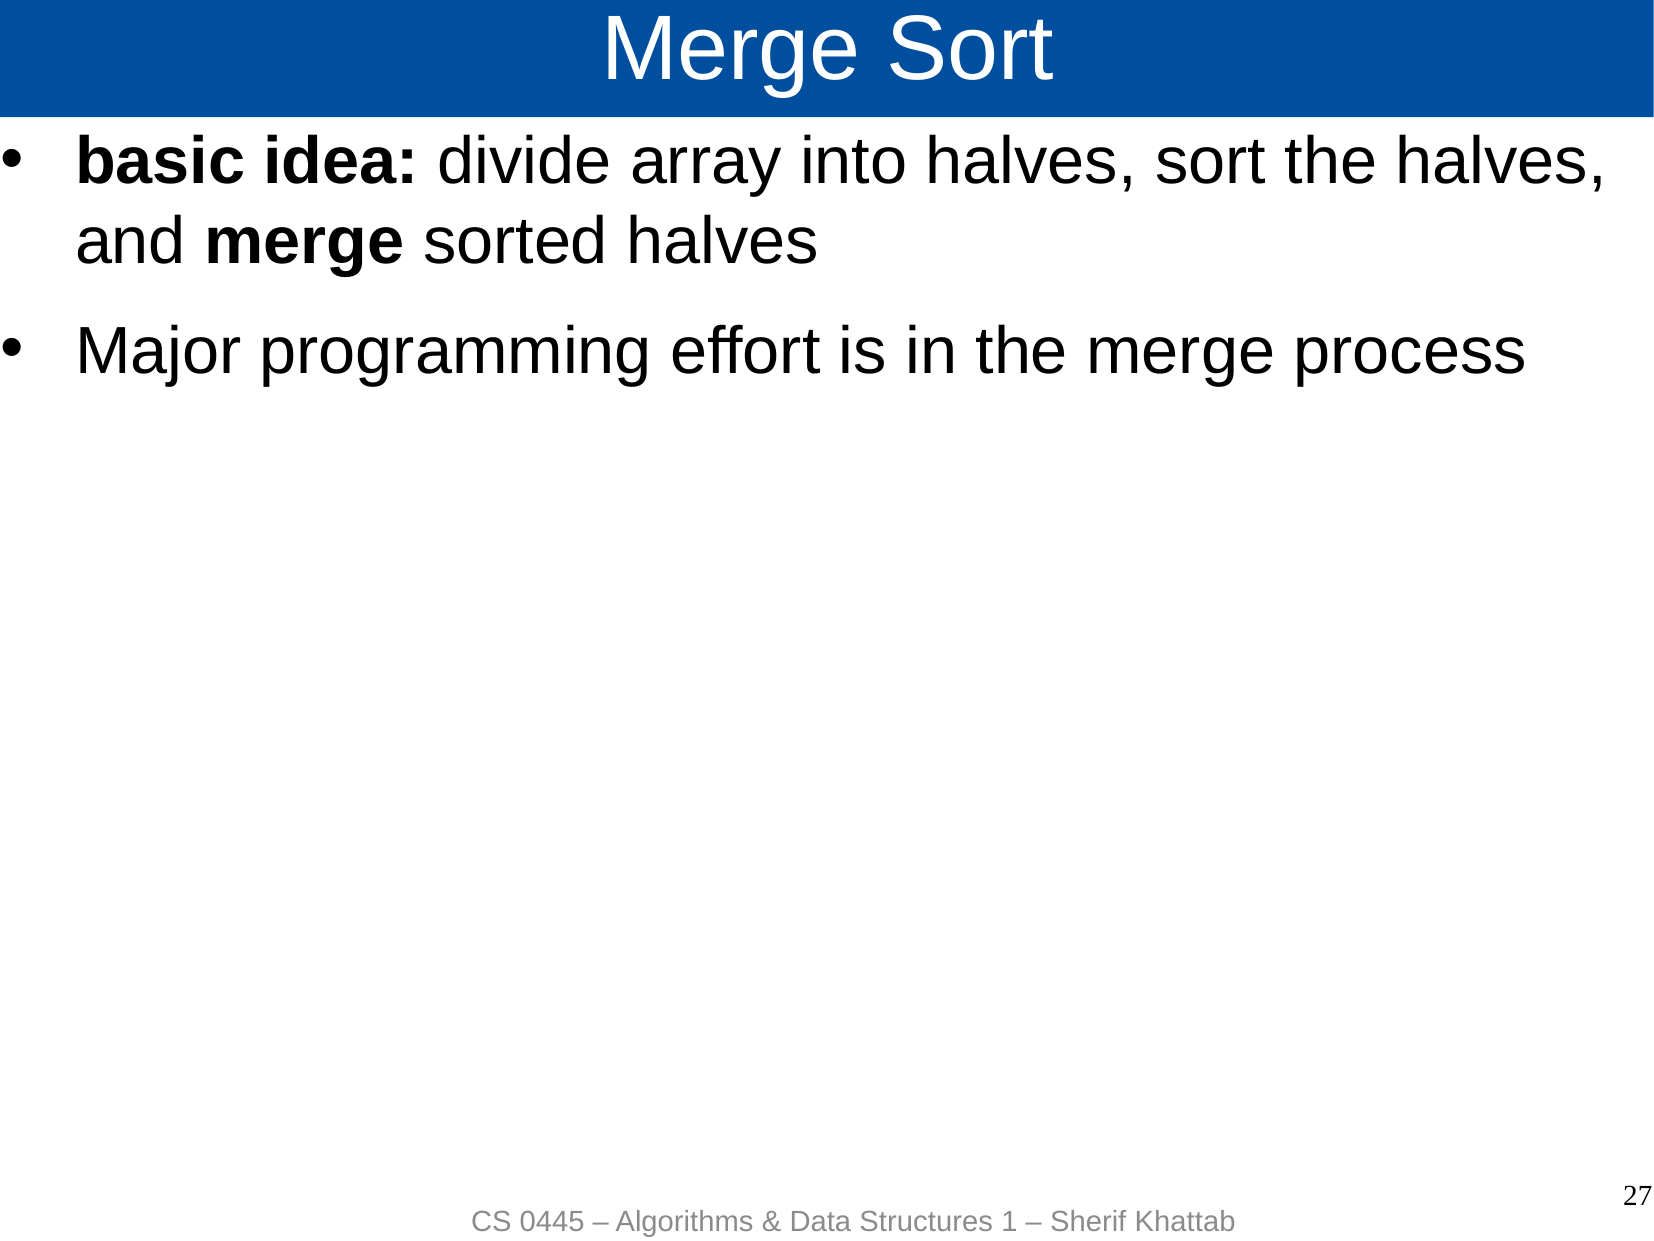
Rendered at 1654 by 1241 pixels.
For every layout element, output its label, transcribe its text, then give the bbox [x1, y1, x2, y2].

footer CS 0445 – Algorithms & Data Structures 1 – Sherif Khattab [460, 1201, 1248, 1241]
slide_number 27 [1272, 1178, 1653, 1241]
title Merge Sort [0, 0, 1654, 117]
list basic idea: divide array into halves, sort the halves, and merge sorted halves Major programming effort is in the merge process [0, 117, 1654, 1201]
